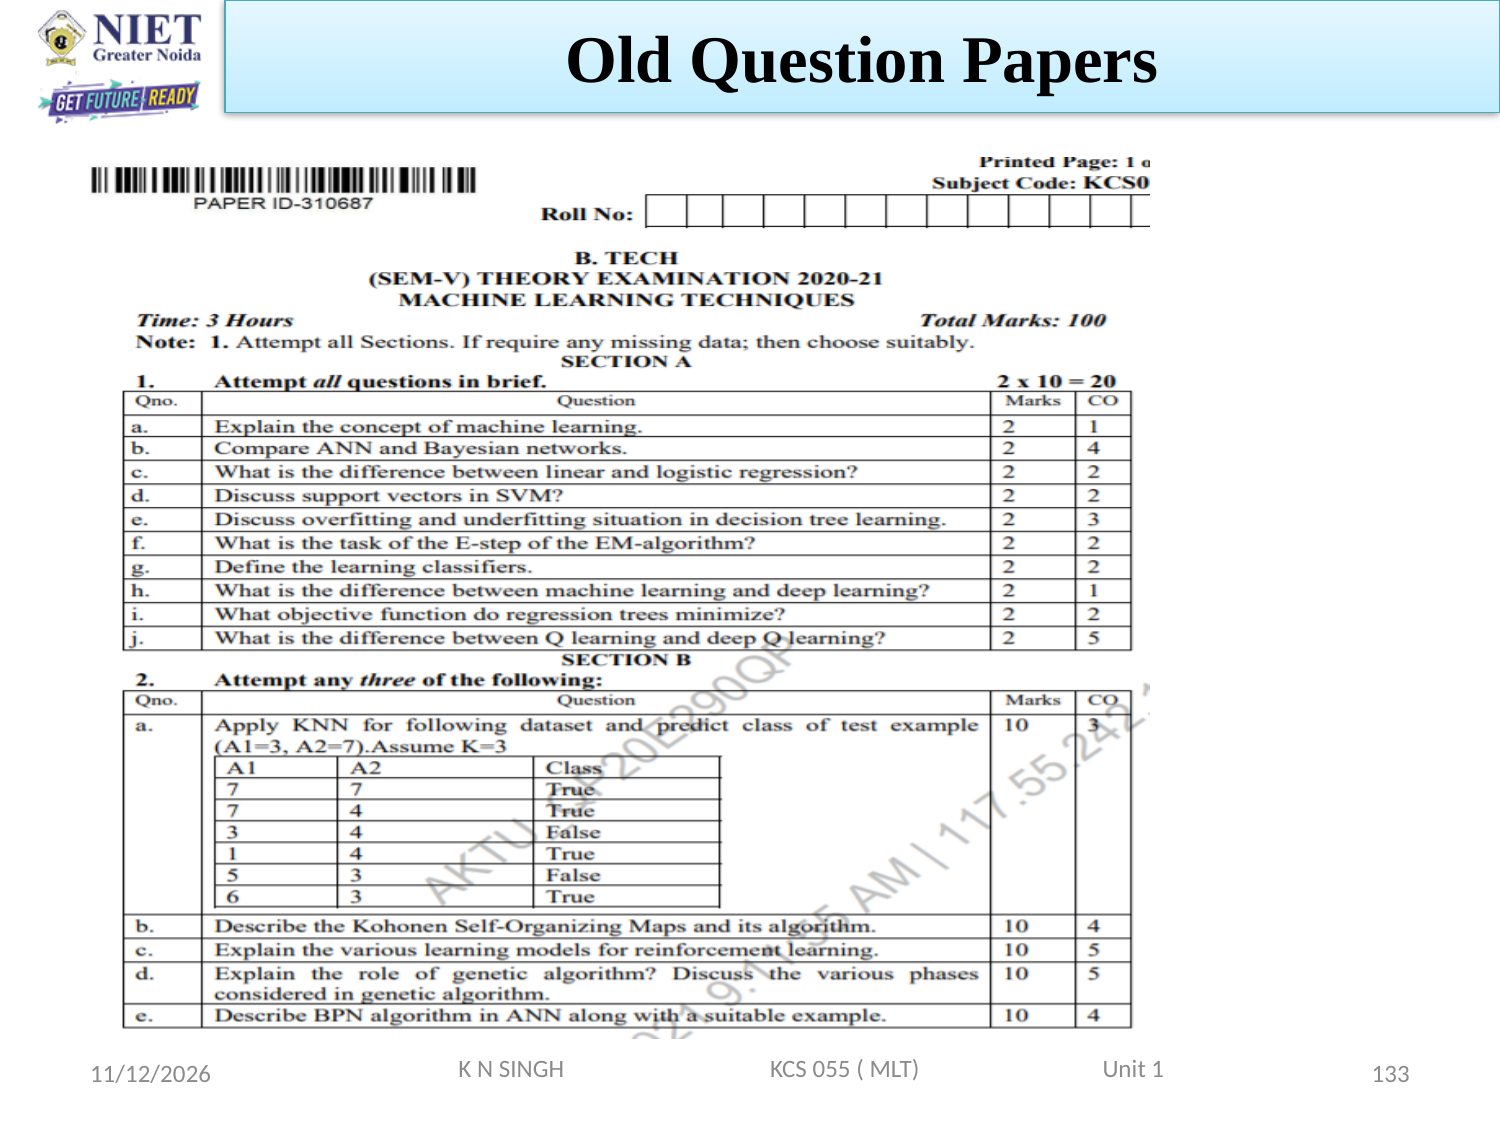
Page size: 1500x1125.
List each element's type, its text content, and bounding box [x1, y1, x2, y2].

slide_number 133 [1074, 1042, 1425, 1103]
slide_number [75, 1042, 425, 1103]
text_box Old Question Papers [238, 0, 1500, 113]
footer K N SINGH KCS 055 ( MLT) Unit 1 [412, 1037, 1213, 1098]
picture [0, 0, 238, 135]
picture [87, 157, 1151, 1040]
